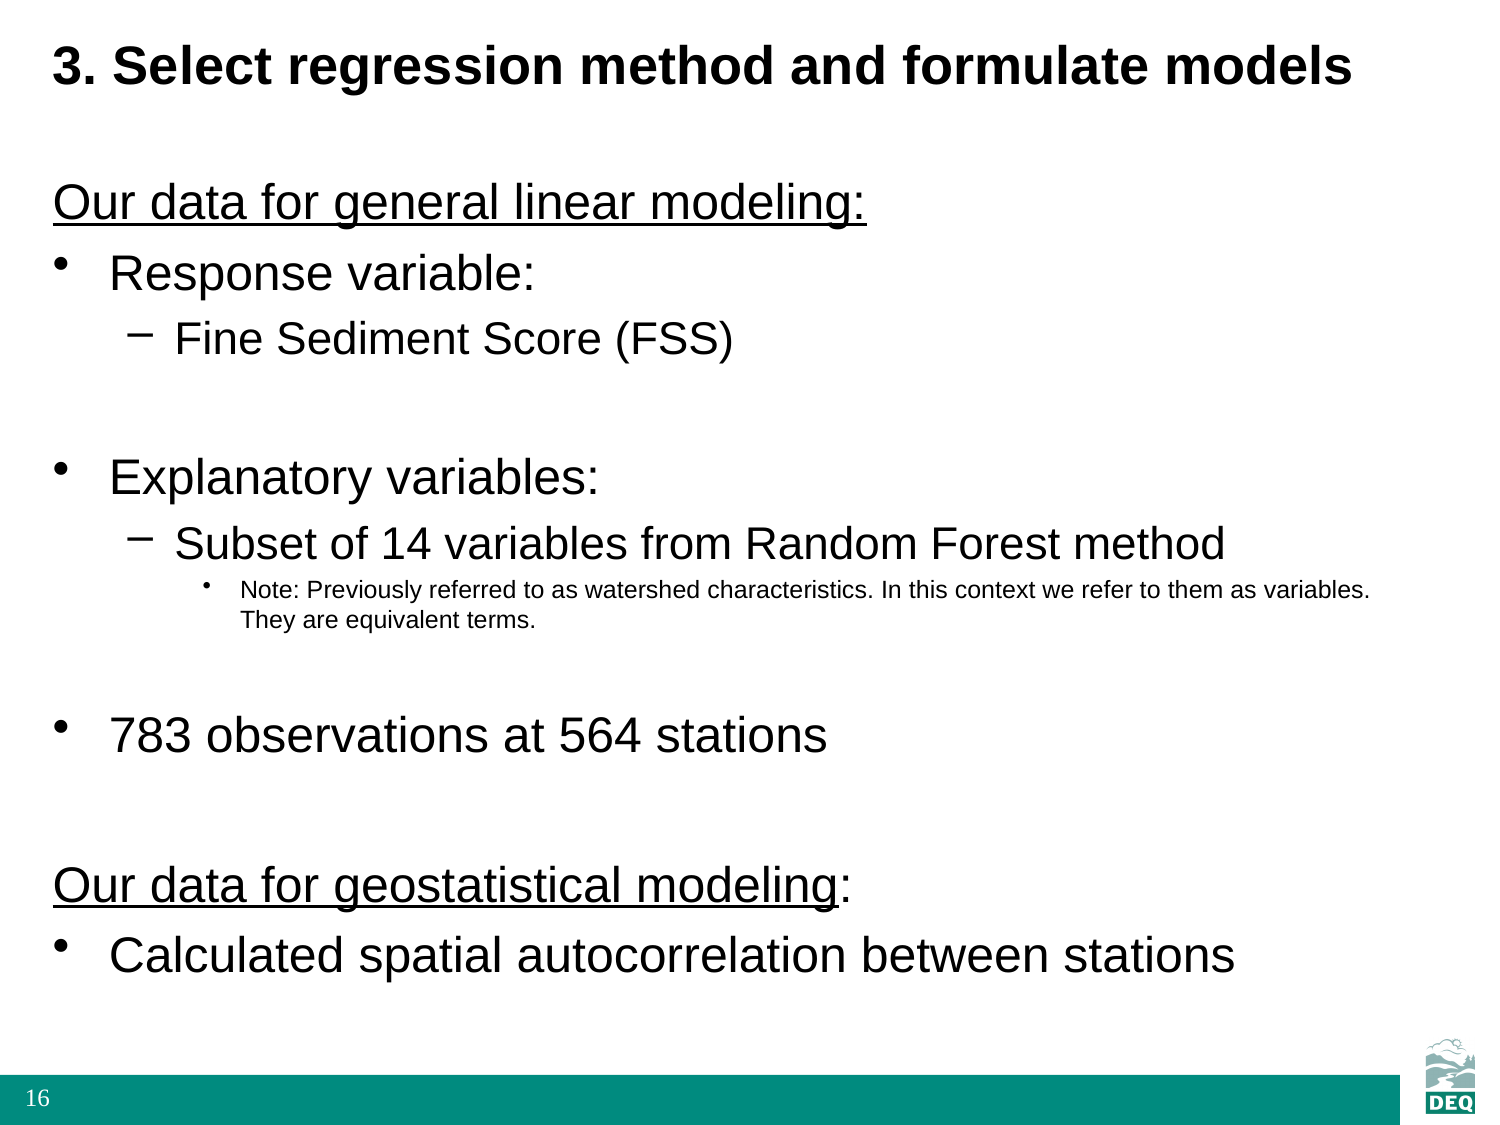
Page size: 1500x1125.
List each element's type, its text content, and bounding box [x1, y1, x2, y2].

slide_number 16 [0, 1075, 75, 1117]
title 3. Select regression method and formulate models [37, 0, 1413, 126]
list Our data for general linear modeling: Response variable: Fine Sediment Score (FSS) Explanatory variables: Subset of 14 variables from Random Forest method Note: Previously referred to as watershed characteristics. In this context we refer to them as variables. They are equivalent terms. 783 observations at 564 stations Our data for geostatistical modeling: Calculated spatial autocorrelation between stations [37, 162, 1426, 801]
picture [1425, 1037, 1475, 1115]
